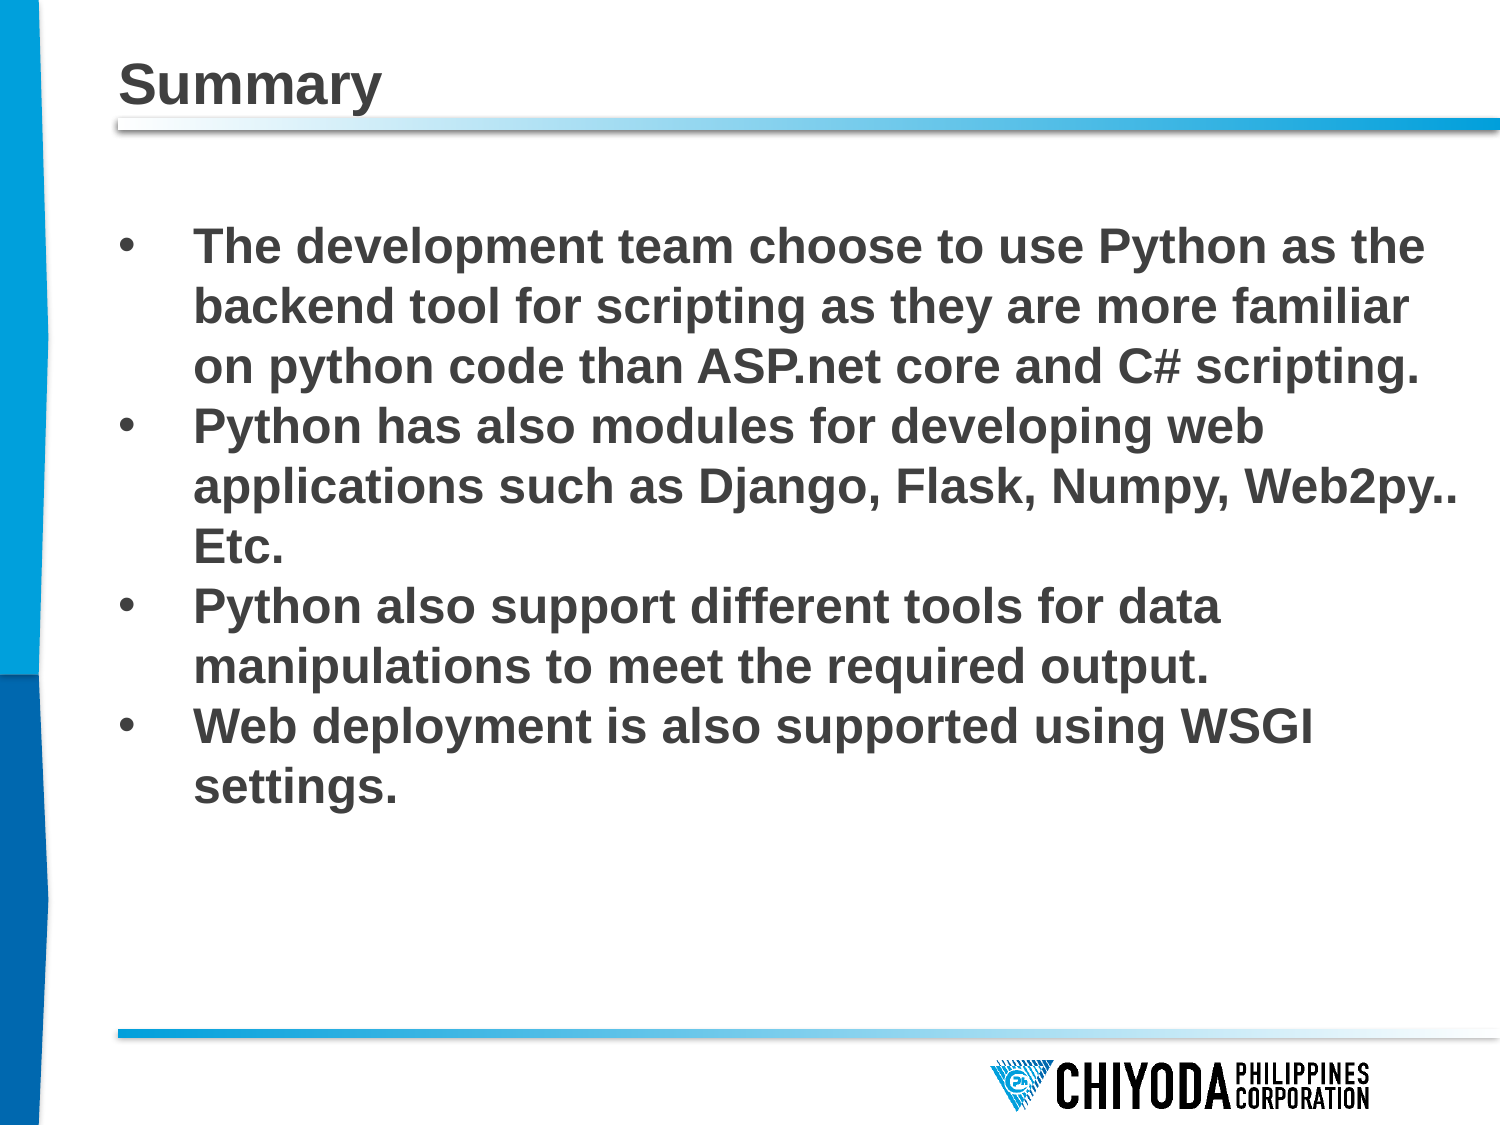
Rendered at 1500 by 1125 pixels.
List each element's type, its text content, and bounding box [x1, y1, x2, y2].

picture [1011, 1077, 1017, 1085]
picture [1015, 1075, 1031, 1085]
picture [990, 1059, 1369, 1112]
title Summary [118, 4, 1471, 117]
picture [1014, 1085, 1029, 1089]
picture [990, 1068, 1015, 1112]
text_box The development team choose to use Python as the backend tool for scripting as they are more familiar on python code than ASP.net core and C# scripting. Python has also modules for developing web applications such as Django, Flask, Numpy, Web2py.. Etc. Python also support different tools for data manipulations to meet the required output. Web deployment is also supported using WSGI settings. [118, 142, 1471, 994]
